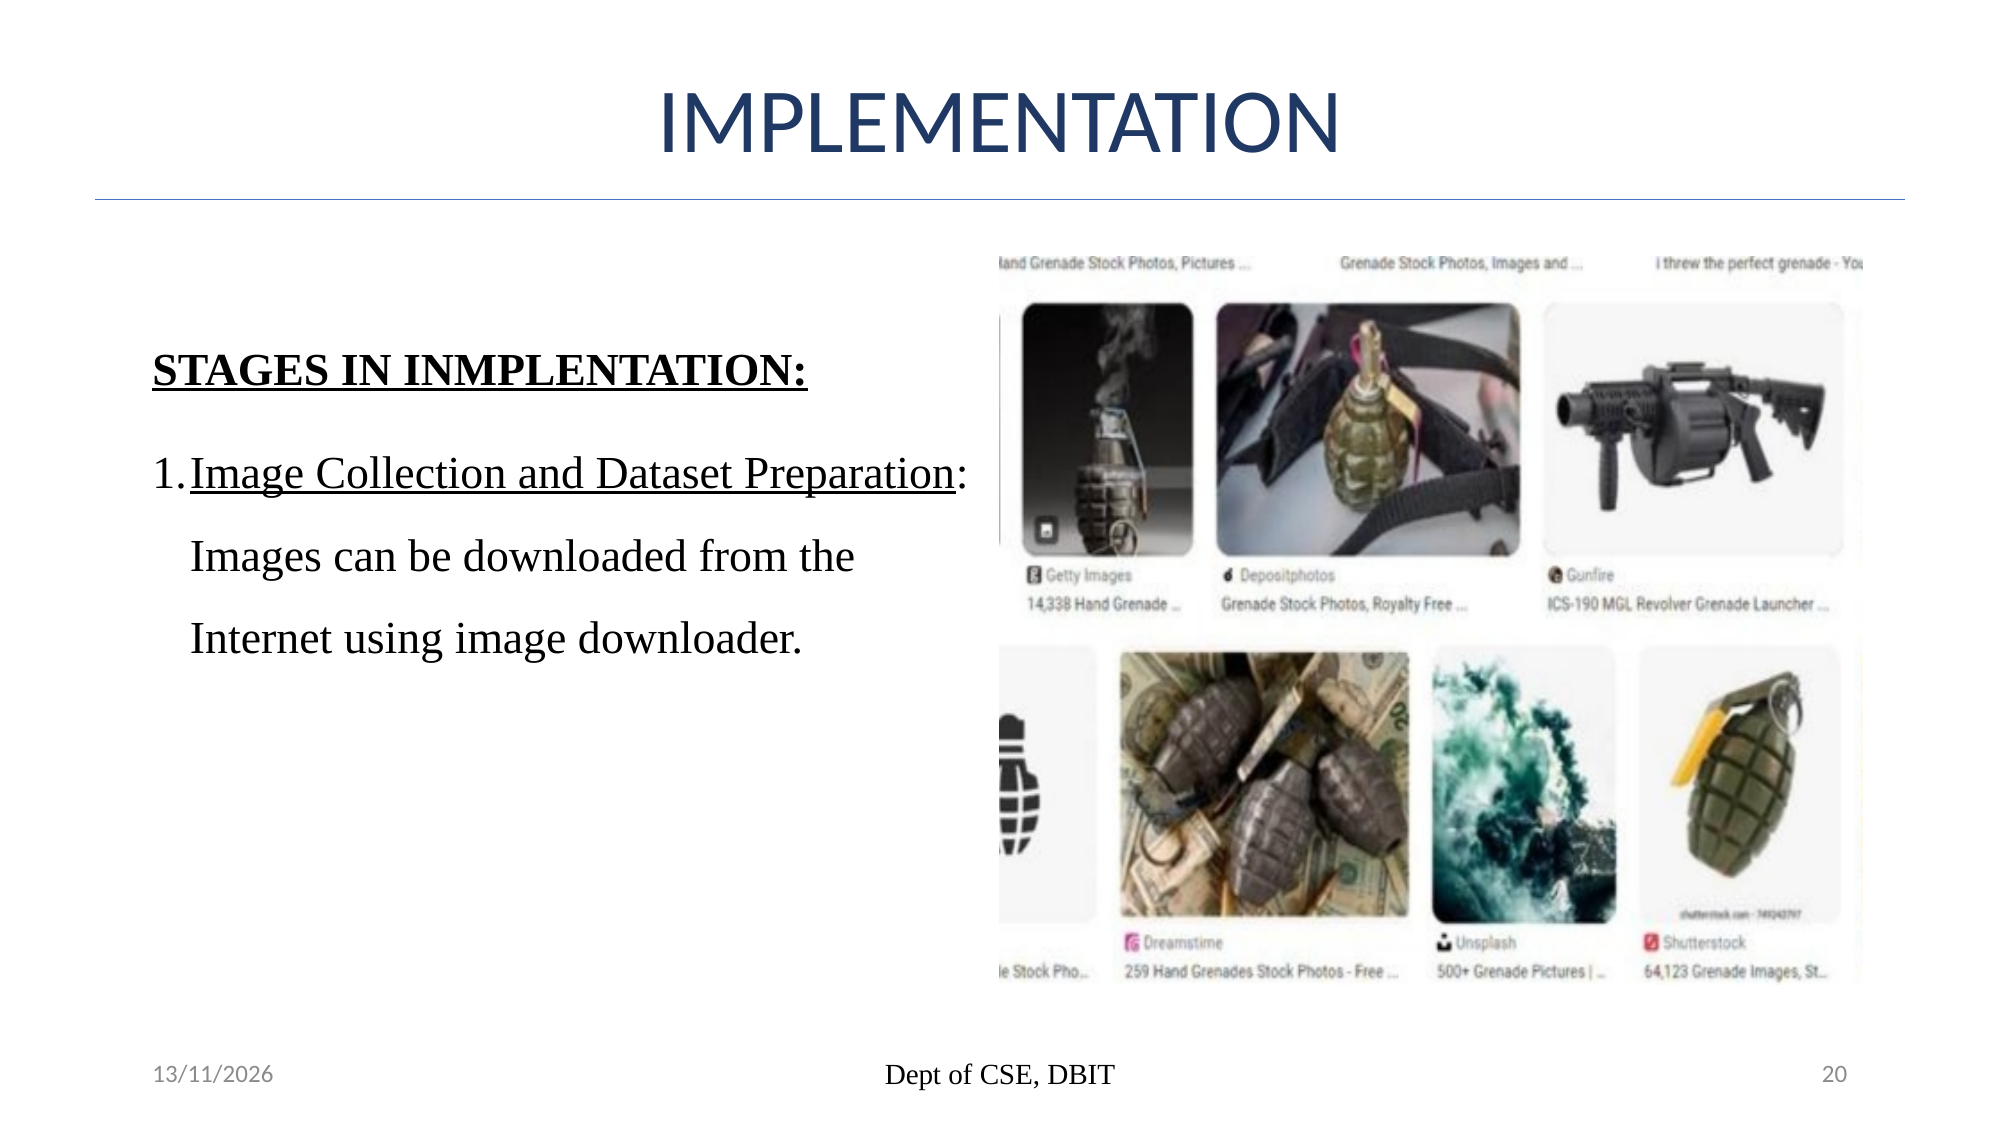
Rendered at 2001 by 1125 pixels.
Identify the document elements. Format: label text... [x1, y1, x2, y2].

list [999, 256, 1863, 986]
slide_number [137, 1042, 588, 1103]
title IMPLEMENTATION [137, 59, 1863, 186]
footer Dept of CSE, DBIT [662, 1042, 1338, 1103]
list STAGES IN INMPLENTATION: Image Collection and Dataset Preparation: Images can be downloaded from the Internet using image downloader. [137, 304, 1018, 1019]
slide_number 20 [1412, 1042, 1863, 1103]
